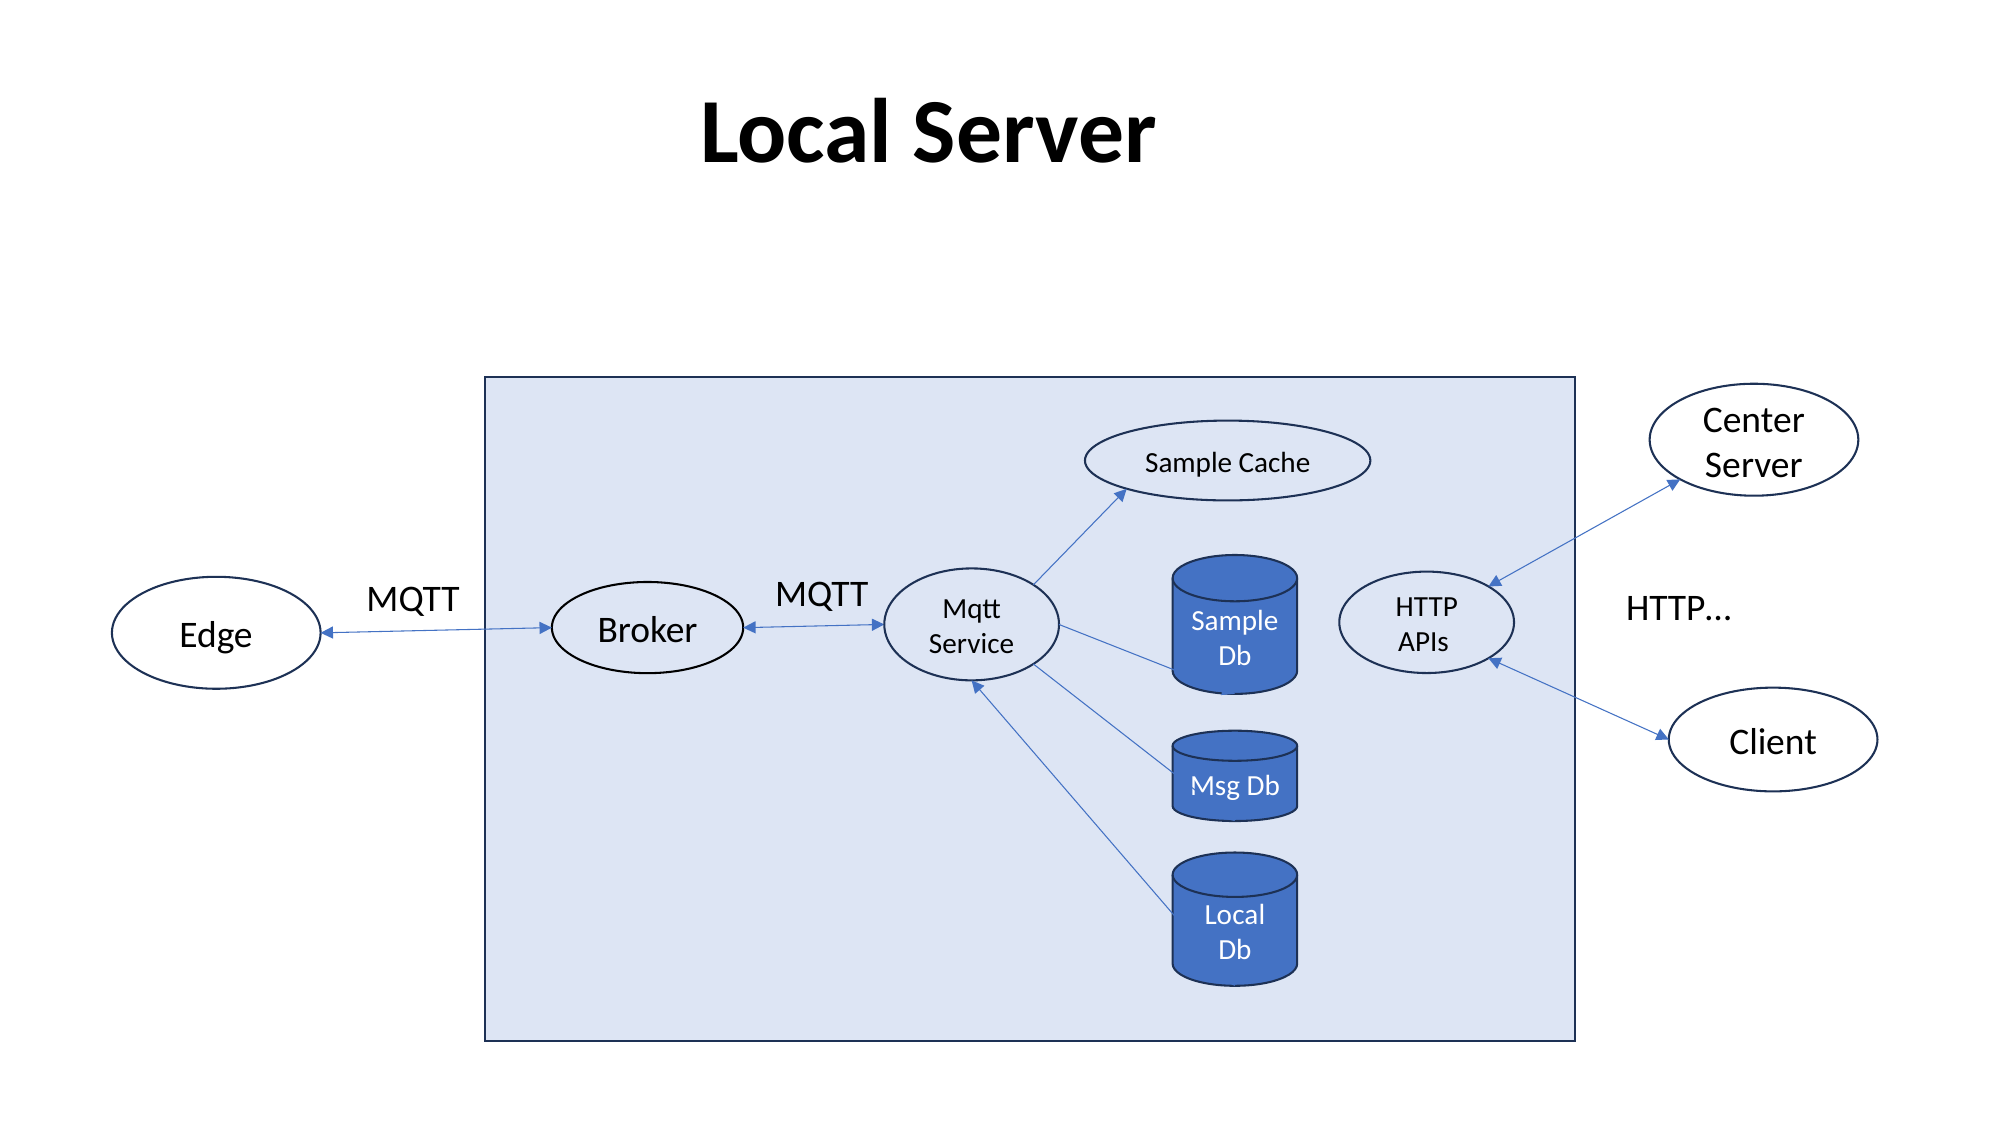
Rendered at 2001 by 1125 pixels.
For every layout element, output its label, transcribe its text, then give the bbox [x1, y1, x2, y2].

text_box Mqtt Service [883, 567, 1061, 682]
text_box Msg Db [1173, 729, 1299, 823]
text_box MQTT [760, 561, 886, 621]
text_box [1488, 658, 1669, 740]
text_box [320, 627, 552, 633]
text_box Client [1667, 686, 1879, 793]
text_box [1488, 479, 1681, 587]
text_box Center Server [1648, 382, 1860, 497]
text_box Edge [110, 575, 322, 690]
text_box [484, 376, 1576, 1042]
text_box Local Db [1171, 851, 1299, 987]
title Local Server [66, 23, 1792, 242]
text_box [1033, 488, 1127, 585]
text_box HTTP APIs [1338, 570, 1516, 675]
text_box HTTP… [1611, 576, 1783, 636]
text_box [743, 624, 885, 628]
text_box Sample Cache [1083, 419, 1372, 502]
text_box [971, 680, 1173, 920]
text_box Broker [550, 580, 745, 675]
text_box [1033, 663, 1173, 680]
text_box MQTT [351, 566, 477, 627]
text_box Sample Db [1171, 553, 1299, 695]
